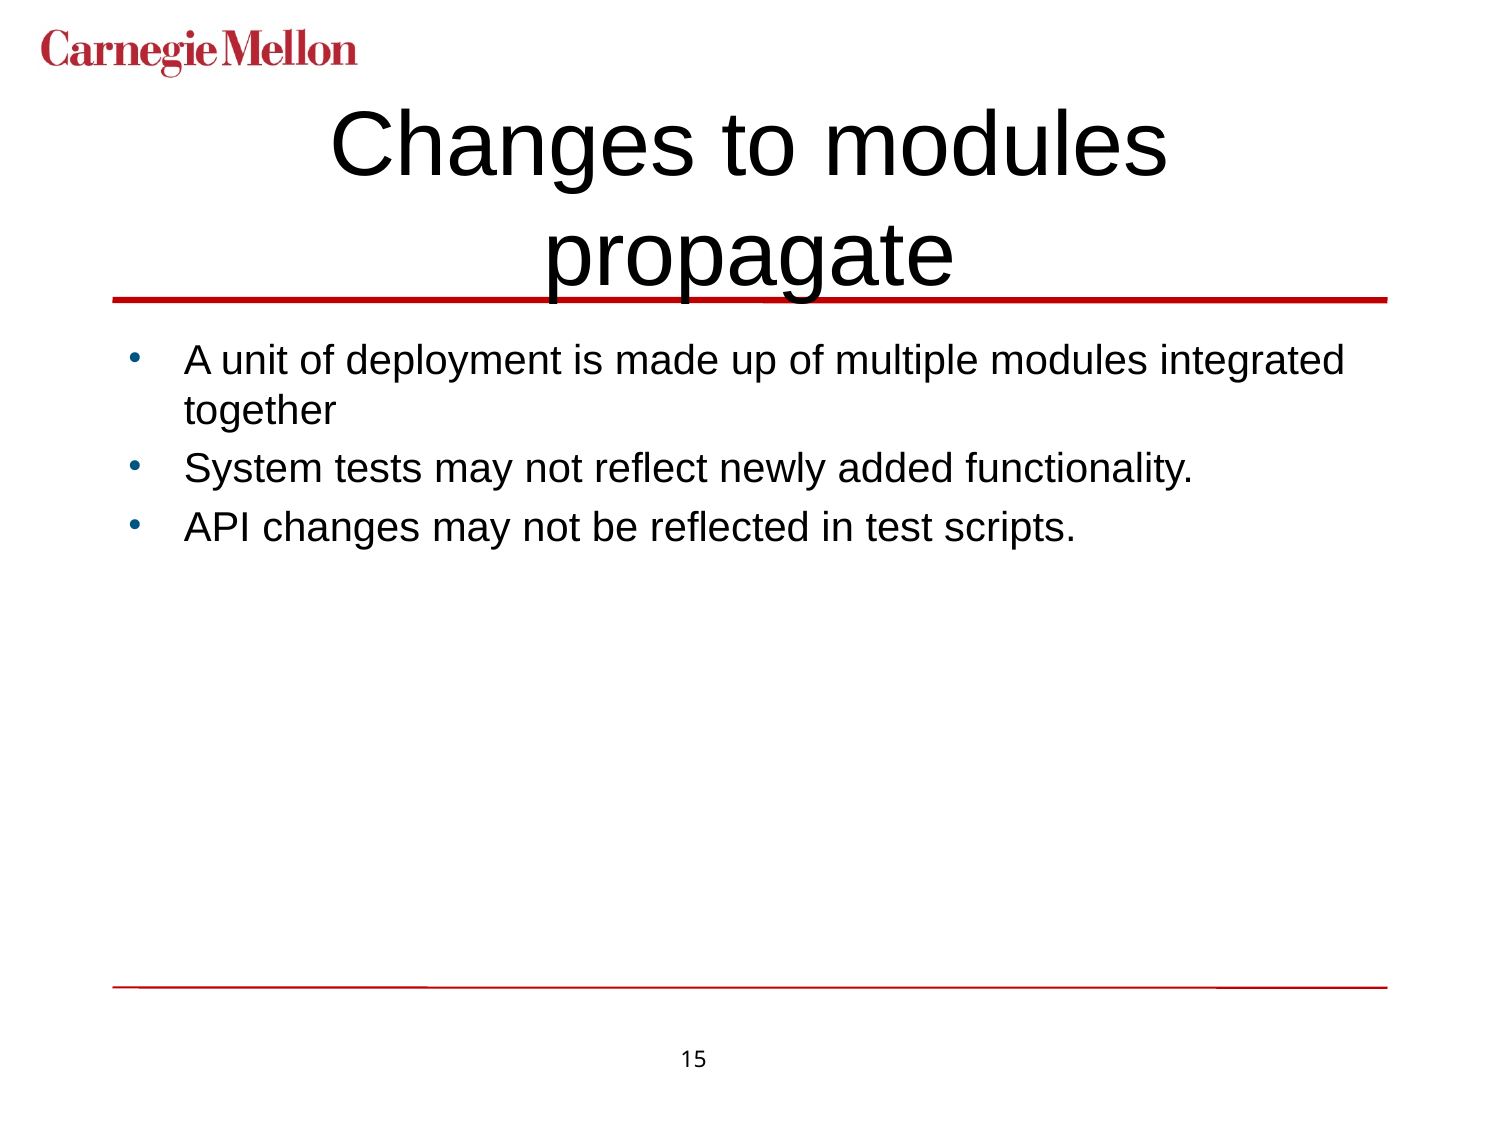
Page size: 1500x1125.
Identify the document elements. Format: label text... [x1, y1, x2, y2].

list A unit of deployment is made up of multiple modules integrated together System tests may not reflect newly added functionality. API changes may not be reflected in test scripts. [112, 324, 1388, 988]
picture [37, 24, 361, 79]
title Changes to modules propagate [112, 99, 1388, 288]
